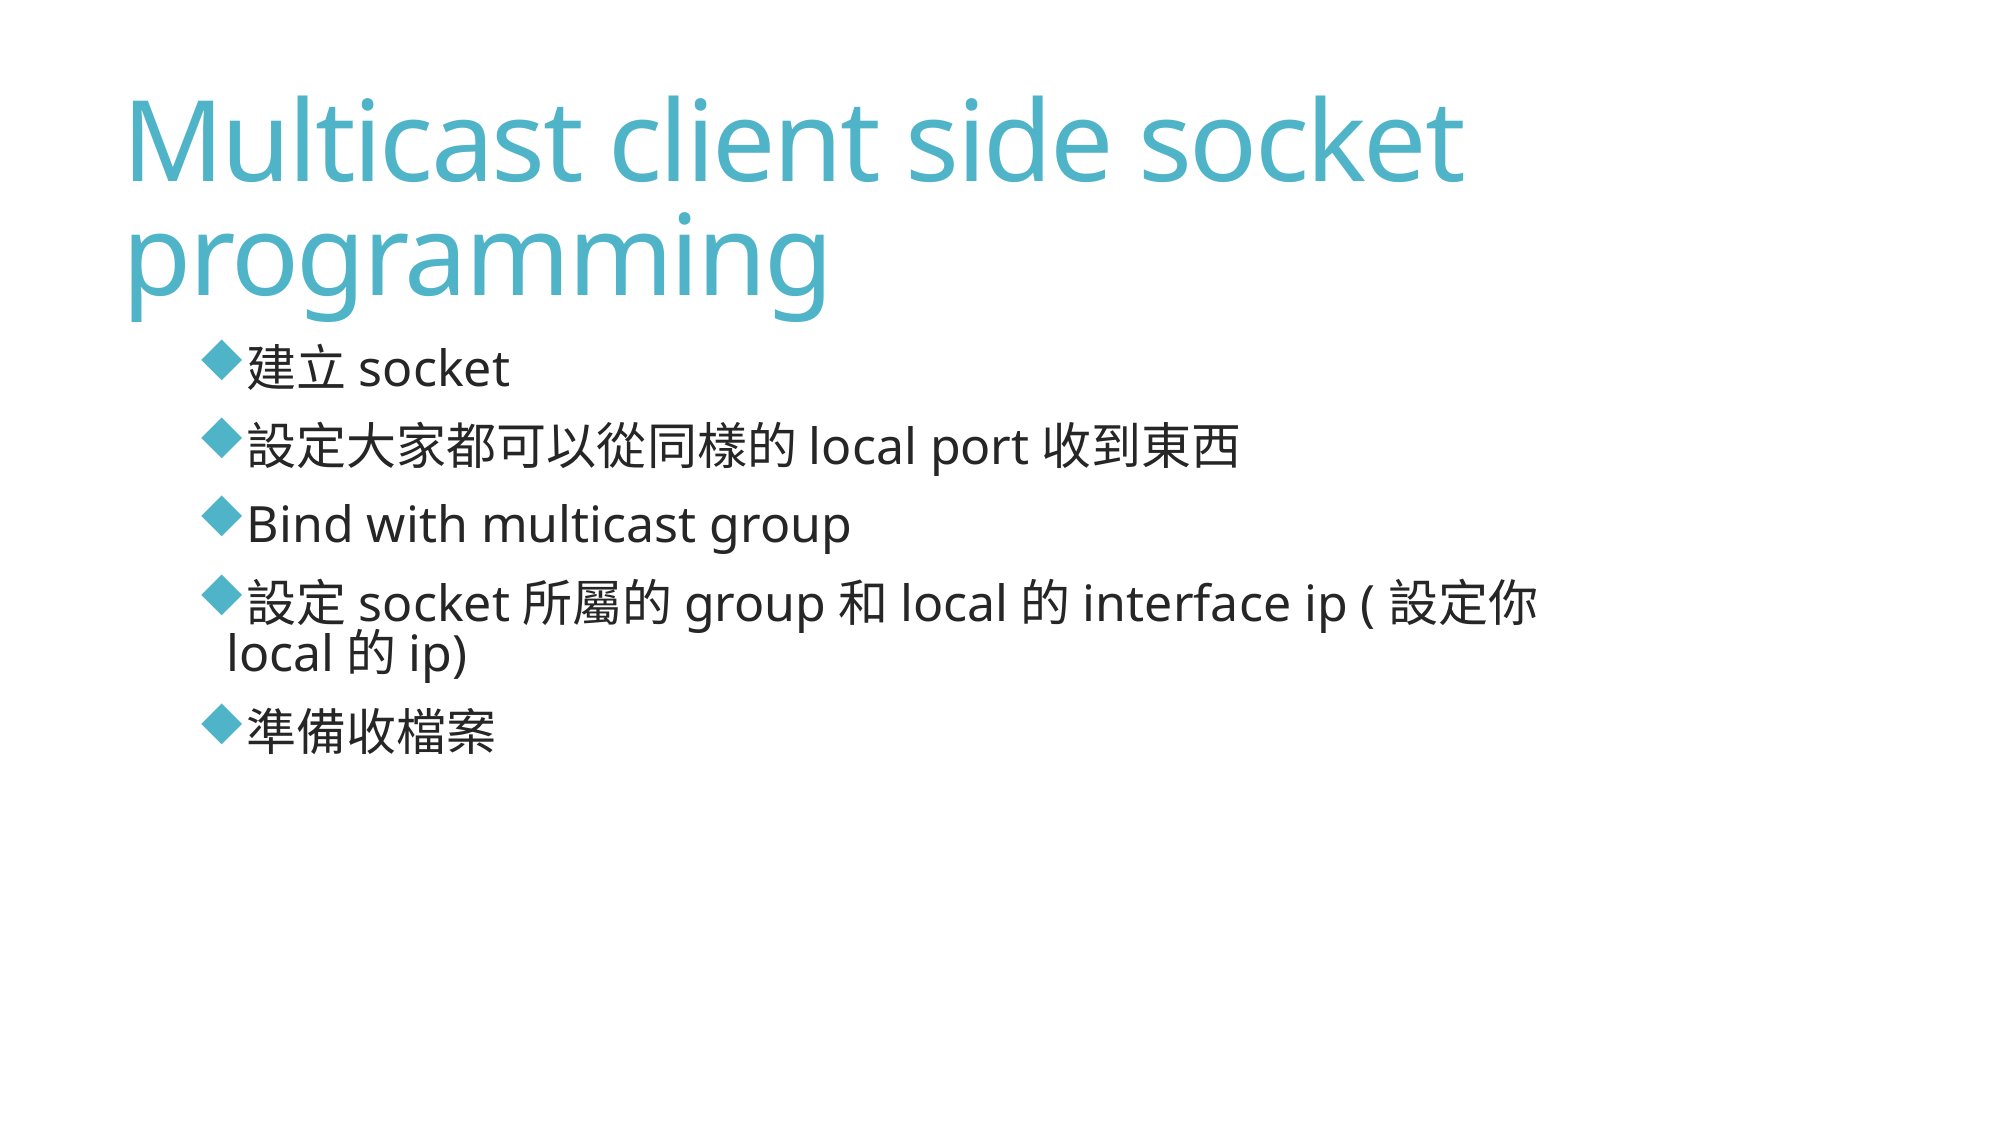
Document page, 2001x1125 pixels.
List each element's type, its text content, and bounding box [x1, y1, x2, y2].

title Multicast client side socket programming [107, 81, 1875, 354]
list 建立socket 設定大家都可以從同樣的local port收到東西 Bind with multicast group 設定socket所屬的group和local的interface ip (設定你local的ip) 準備收檔案 [182, 338, 1650, 1028]
